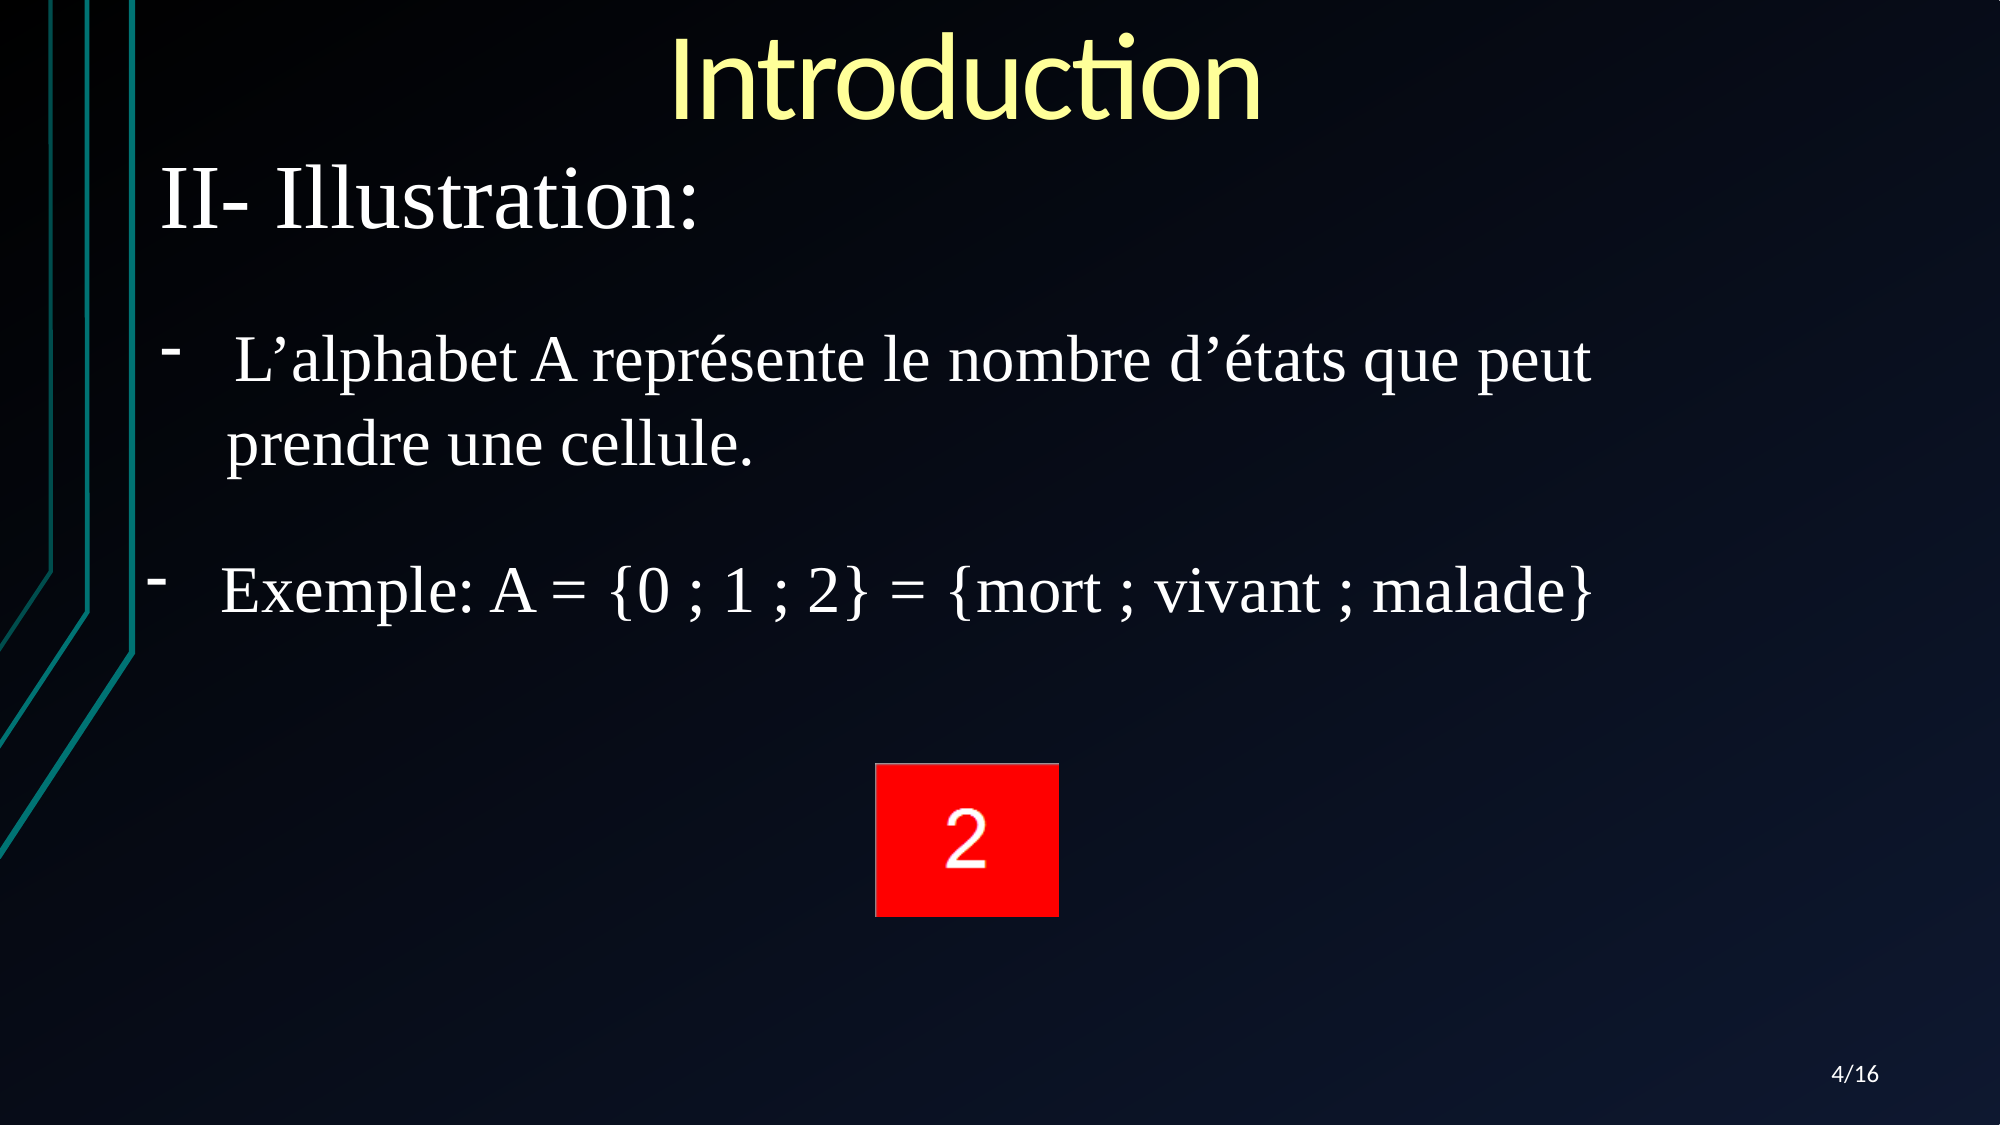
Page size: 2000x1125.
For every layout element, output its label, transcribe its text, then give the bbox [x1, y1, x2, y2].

text_box Exemple: A = {0 ; 1 ; 2} = {mort ; vivant ; malade} [125, 515, 1931, 669]
text_box Introduction [279, 11, 1655, 147]
picture [874, 763, 1059, 918]
slide_number 4/16 [1732, 1042, 1900, 1103]
text_box II- Illustration: [139, 147, 1794, 254]
text_box L’alphabet A représente le nombre d’états que peut prendre une cellule. [139, 326, 1945, 480]
